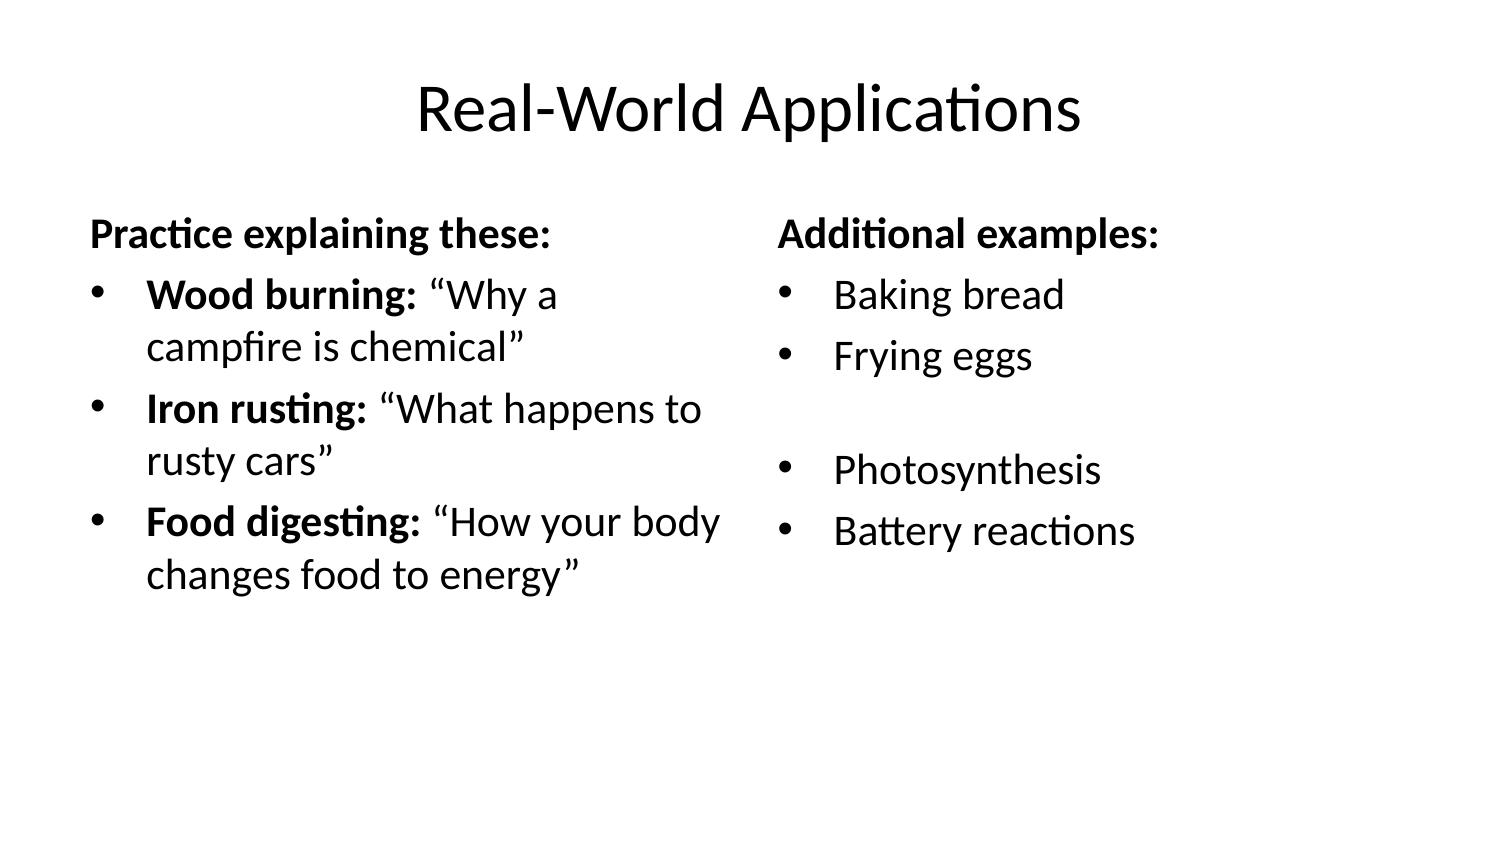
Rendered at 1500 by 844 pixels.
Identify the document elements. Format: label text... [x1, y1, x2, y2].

list Additional examples: Baking bread Frying eggs Photosynthesis Battery reactions [762, 196, 1425, 754]
title Real-World Applications [75, 33, 1425, 175]
list Practice explaining these: Wood burning: “Why a campfire is chemical” Iron rusting: “What happens to rusty cars” Food digesting: “How your body changes food to energy” [75, 196, 738, 754]
